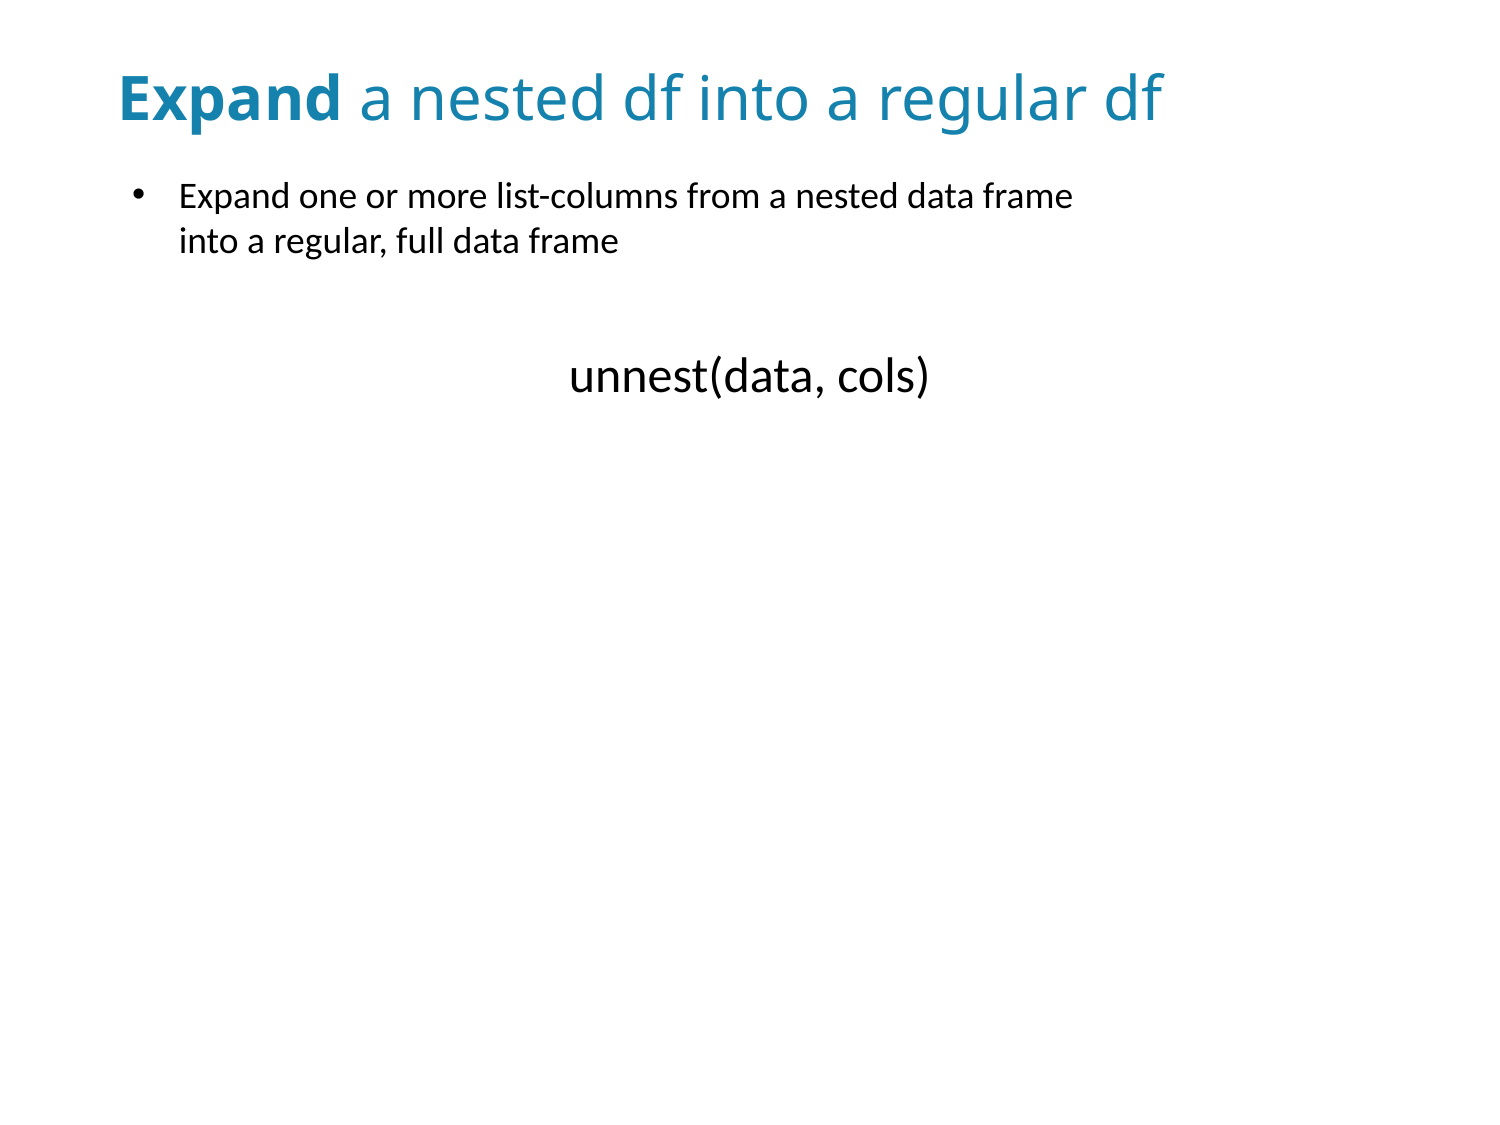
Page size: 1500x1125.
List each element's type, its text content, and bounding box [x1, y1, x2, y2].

text_box unnest(data, cols) [554, 334, 946, 410]
text_box Expand a nested df into a regular df [103, 59, 1397, 184]
text_box Expand one or more list-columns from a nested data frame into a regular, full data frame [117, 163, 1151, 268]
